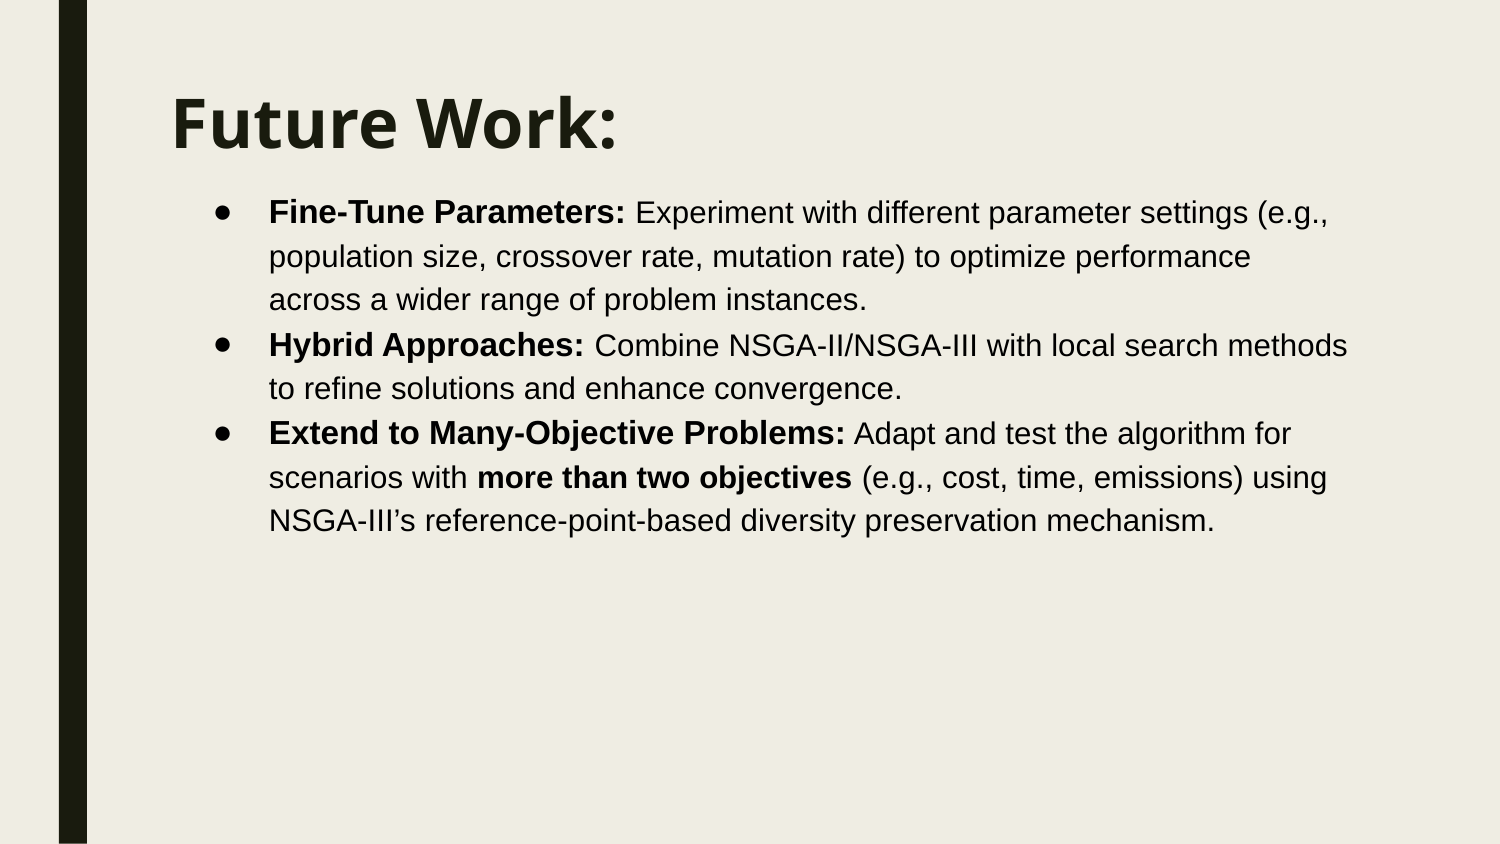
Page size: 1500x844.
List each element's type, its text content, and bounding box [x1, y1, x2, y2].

title Future Work: [159, 84, 1341, 196]
list Fine-Tune Parameters: Experiment with different parameter settings (e.g., population size, crossover rate, mutation rate) to optimize performance across a wider range of problem instances. Hybrid Approaches: Combine NSGA-II/NSGA-III with local search methods to refine solutions and enhance convergence. Extend to Many-Objective Problems: Adapt and test the algorithm for scenarios with more than two objectives (e.g., cost, time, emissions) using NSGA-III’s reference-point-based diversity preservation mechanism. [182, 179, 1365, 722]
